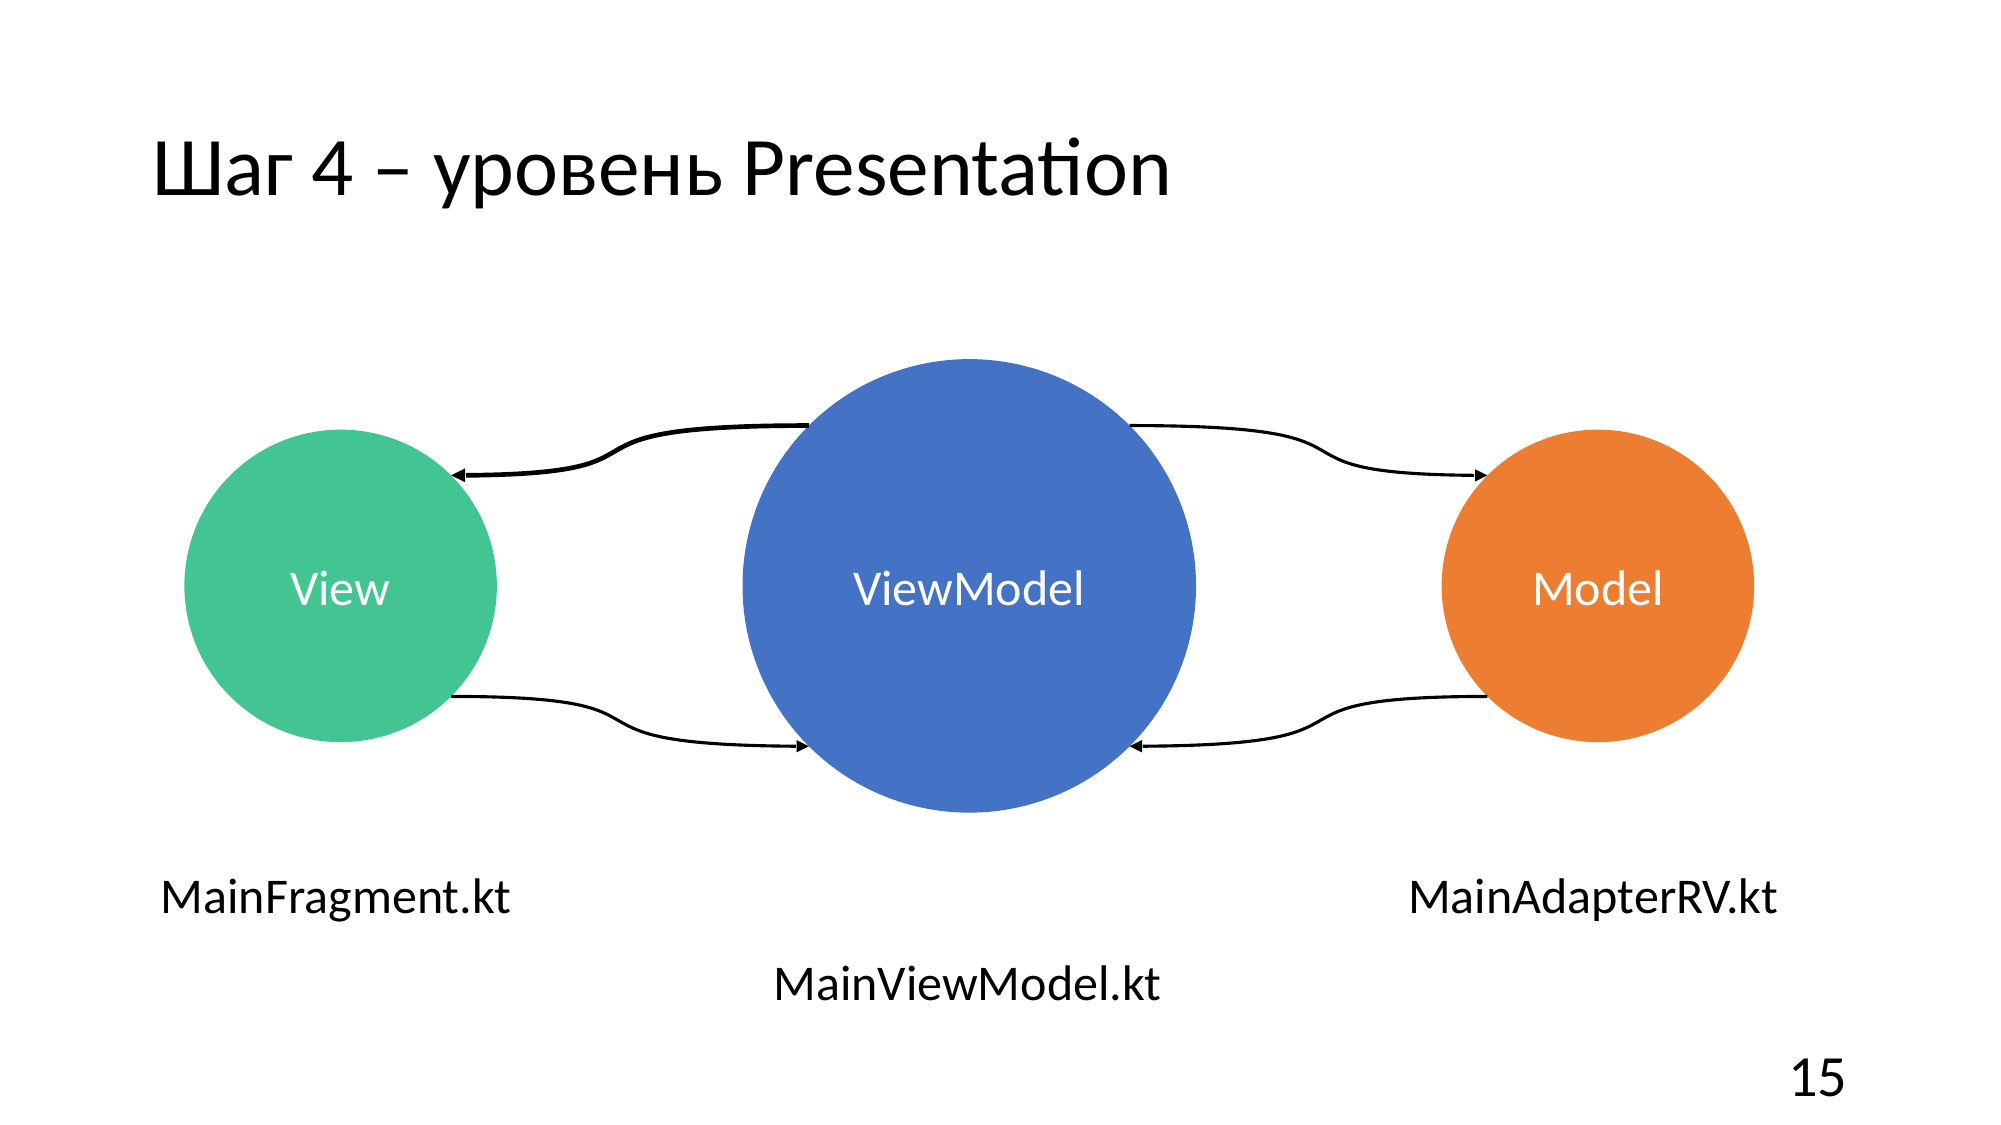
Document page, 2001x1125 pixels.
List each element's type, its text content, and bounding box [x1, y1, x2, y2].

text_box Model [1440, 428, 1756, 744]
text_box View [183, 428, 498, 744]
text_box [1283, 542, 1334, 901]
slide_number 15 [1412, 1042, 1863, 1103]
text_box ViewModel [741, 358, 1198, 814]
title Шаг 4 – уровень Presentation [137, 59, 1863, 278]
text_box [1283, 271, 1334, 542]
text_box MainAdapterRV.kt [1393, 856, 1803, 931]
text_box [605, 271, 655, 542]
text_box MainFragment.kt [146, 856, 536, 932]
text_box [605, 542, 655, 901]
text_box MainViewModel.kt [758, 943, 1180, 1019]
